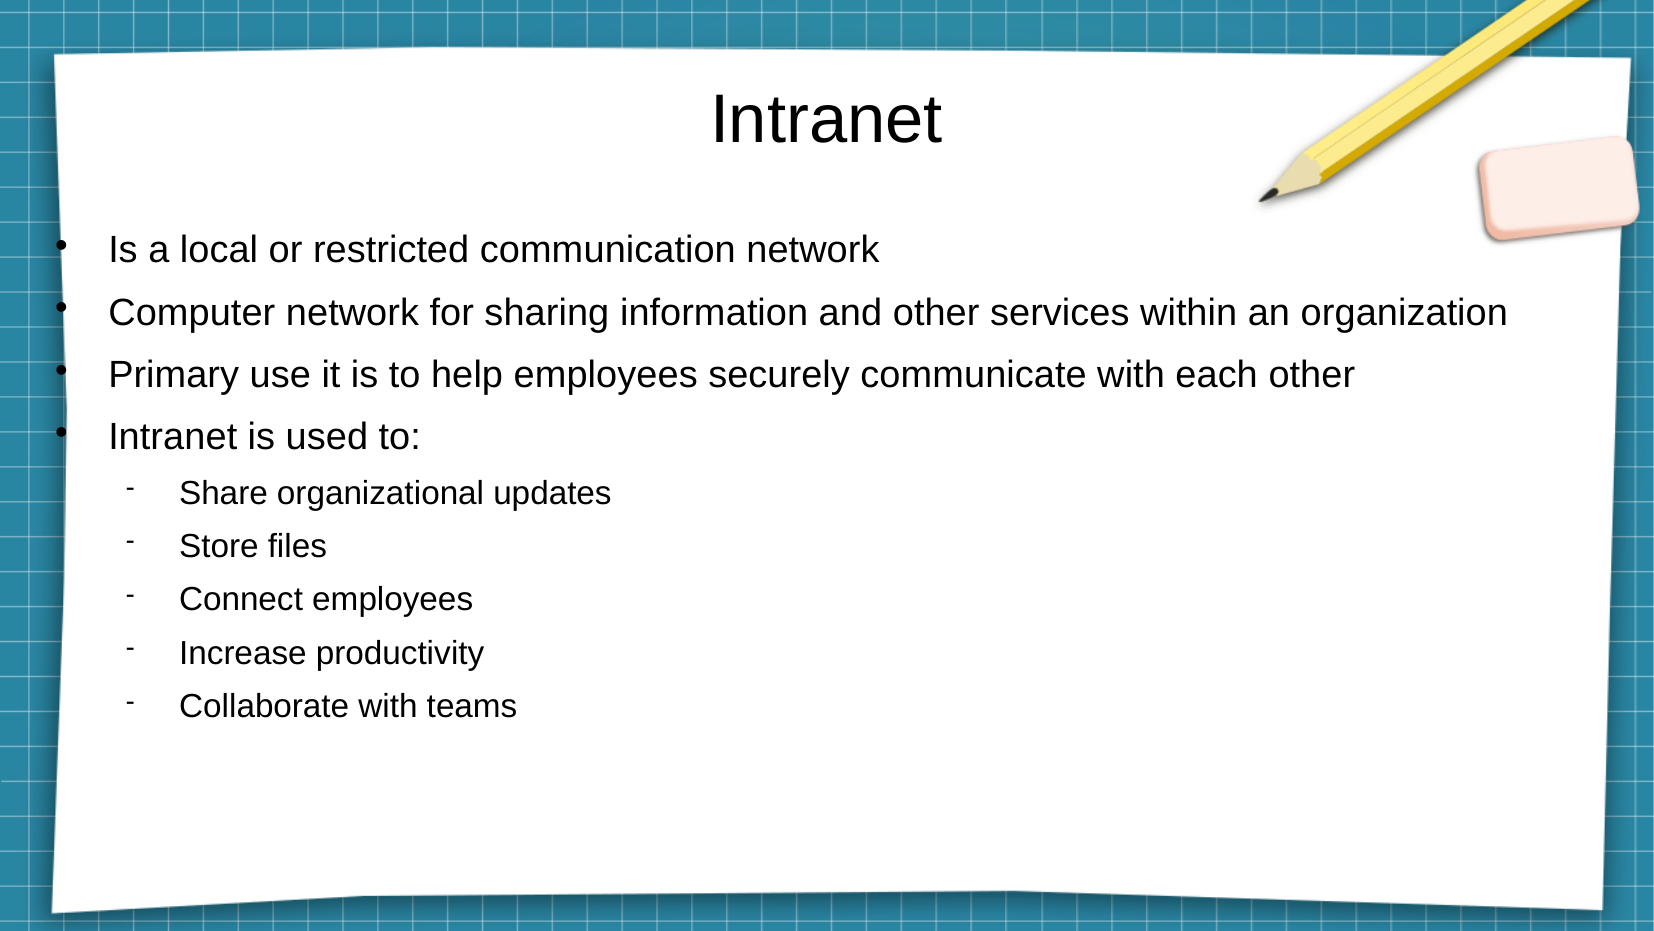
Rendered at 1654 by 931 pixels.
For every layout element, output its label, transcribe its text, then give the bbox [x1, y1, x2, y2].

list Is a local or restricted communication network Computer network for sharing information and other services within an organization Primary use it is to help employees securely communicate with each other Intranet is used to: Share organizational updates Store files Connect employees Increase productivity Collaborate with teams [37, 225, 1526, 764]
picture [0, 0, 1654, 931]
title Intranet [82, 37, 1571, 192]
